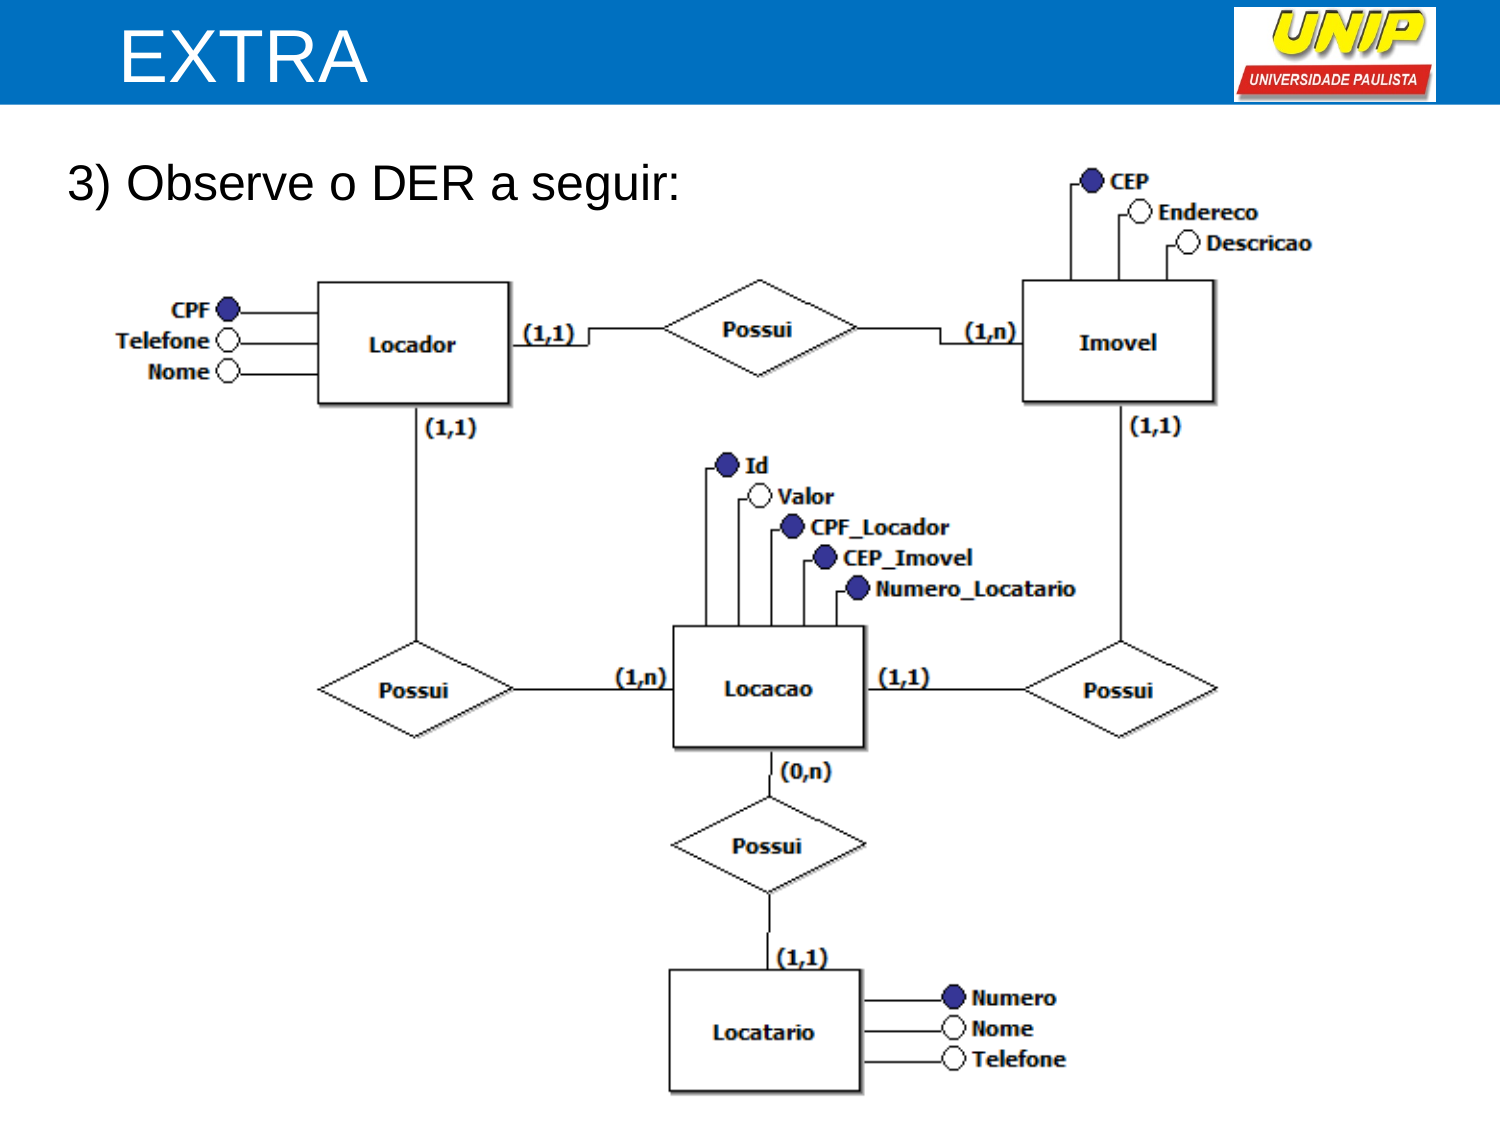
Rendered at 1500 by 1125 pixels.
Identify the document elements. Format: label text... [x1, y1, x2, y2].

picture [1233, 6, 1436, 102]
text_box 3) Observe o DER a seguir: [53, 113, 1459, 219]
picture [111, 160, 1318, 1105]
text_box EXTRA [0, 0, 1500, 105]
